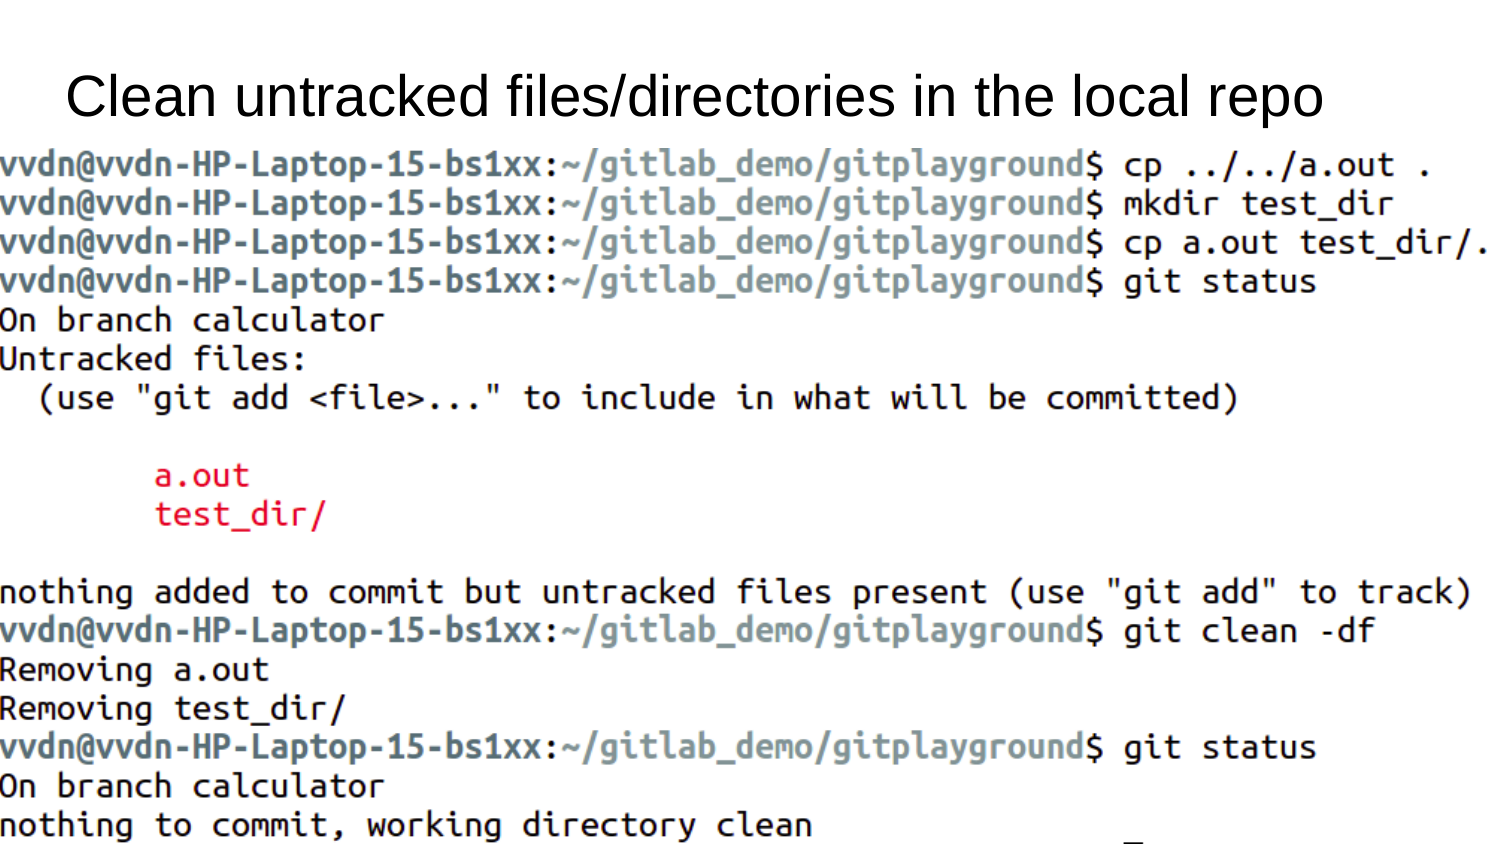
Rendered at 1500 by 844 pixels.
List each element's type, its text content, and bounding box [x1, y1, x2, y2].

text_box Clean untracked files/directories in the local repo [51, 43, 1449, 137]
picture [0, 147, 1500, 844]
